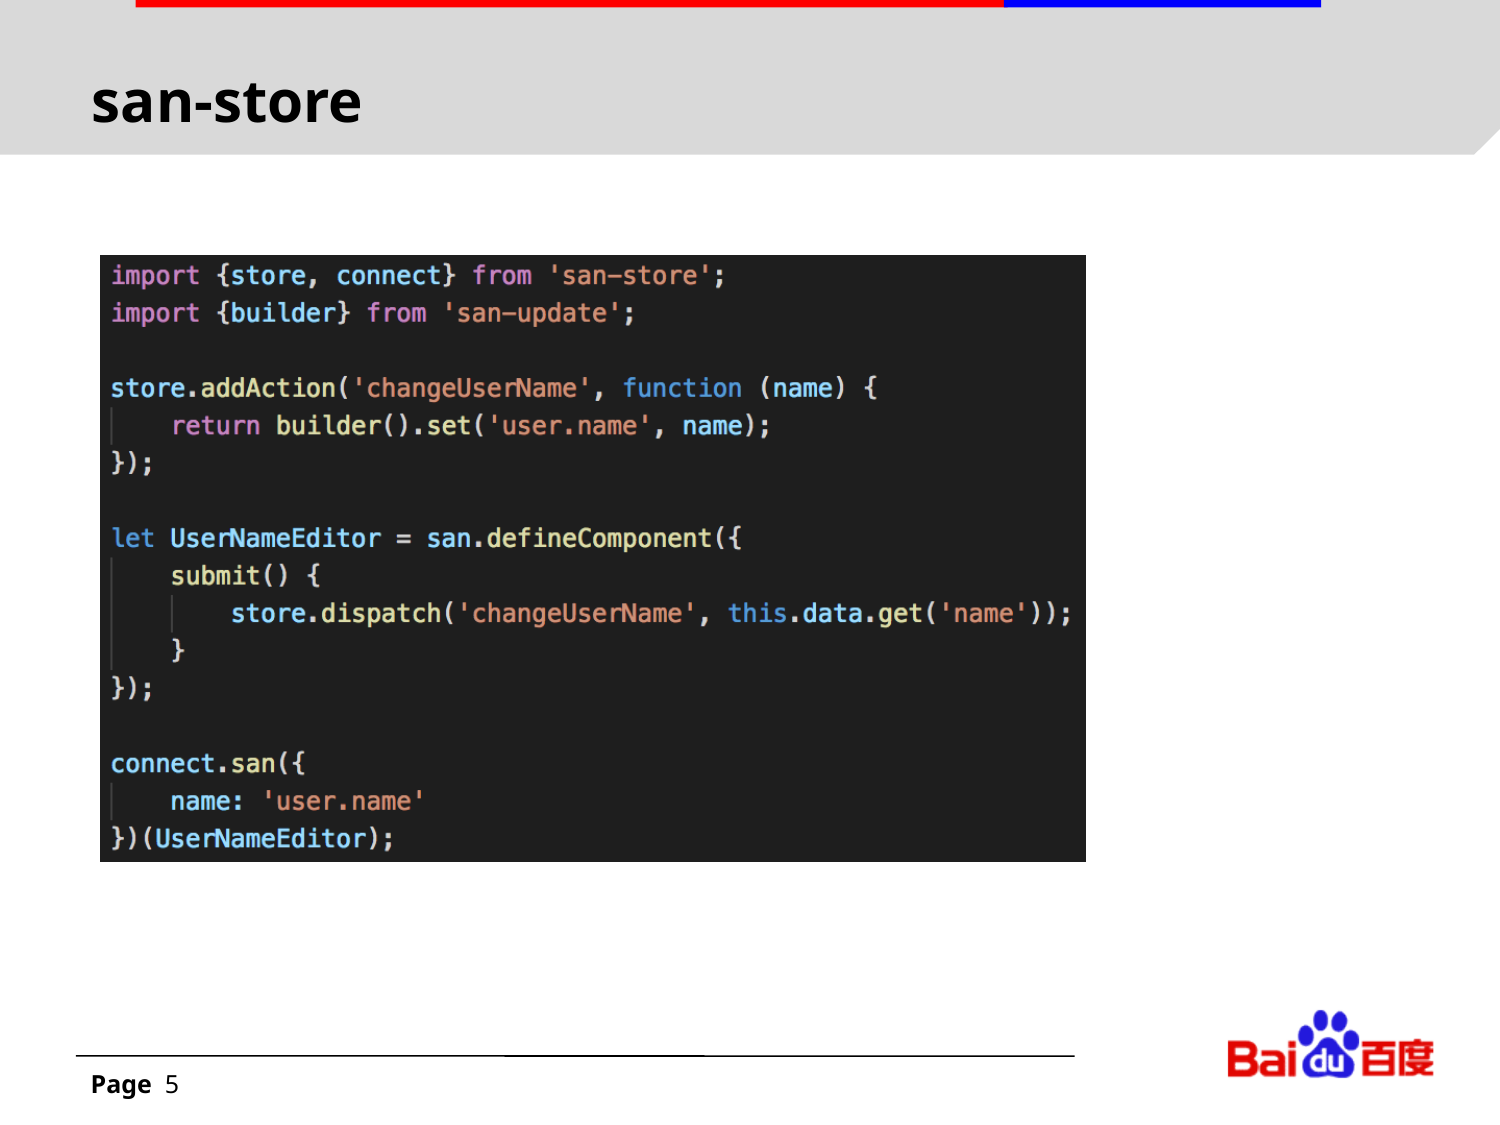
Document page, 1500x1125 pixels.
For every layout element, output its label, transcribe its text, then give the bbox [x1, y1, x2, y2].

picture [100, 255, 1086, 862]
picture [1225, 1007, 1437, 1080]
title san-store [74, 44, 1421, 153]
